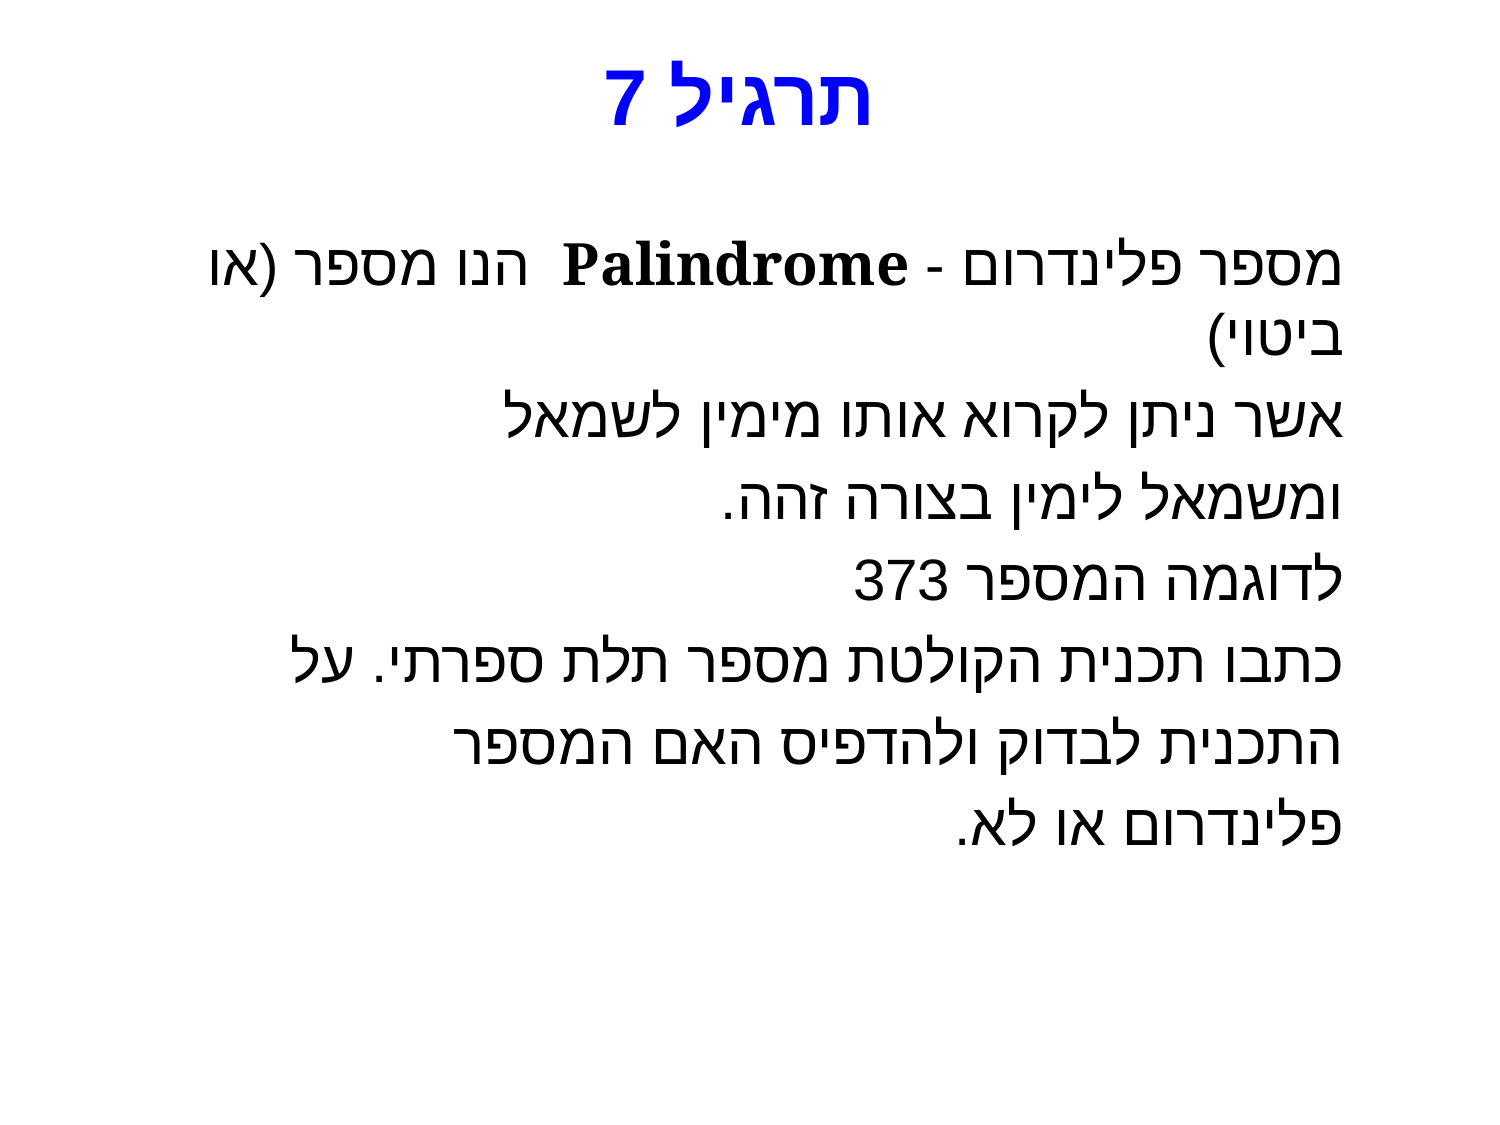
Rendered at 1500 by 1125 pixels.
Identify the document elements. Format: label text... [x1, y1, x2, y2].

title תרגיל 7 [64, 0, 1416, 188]
list מספר פלינדרום - Palindrome הנו מספר (או ביטוי) אשר ניתן לקרוא אותו מימין לשמאל ומשמאל לימין בצורה זהה. לדוגמה המספר 373 כתבו תכנית הקולטת מספר תלת ספרתי. על התכנית לבדוק ולהדפיס האם המספר פלינדרום או לא. [74, 219, 1426, 1107]
